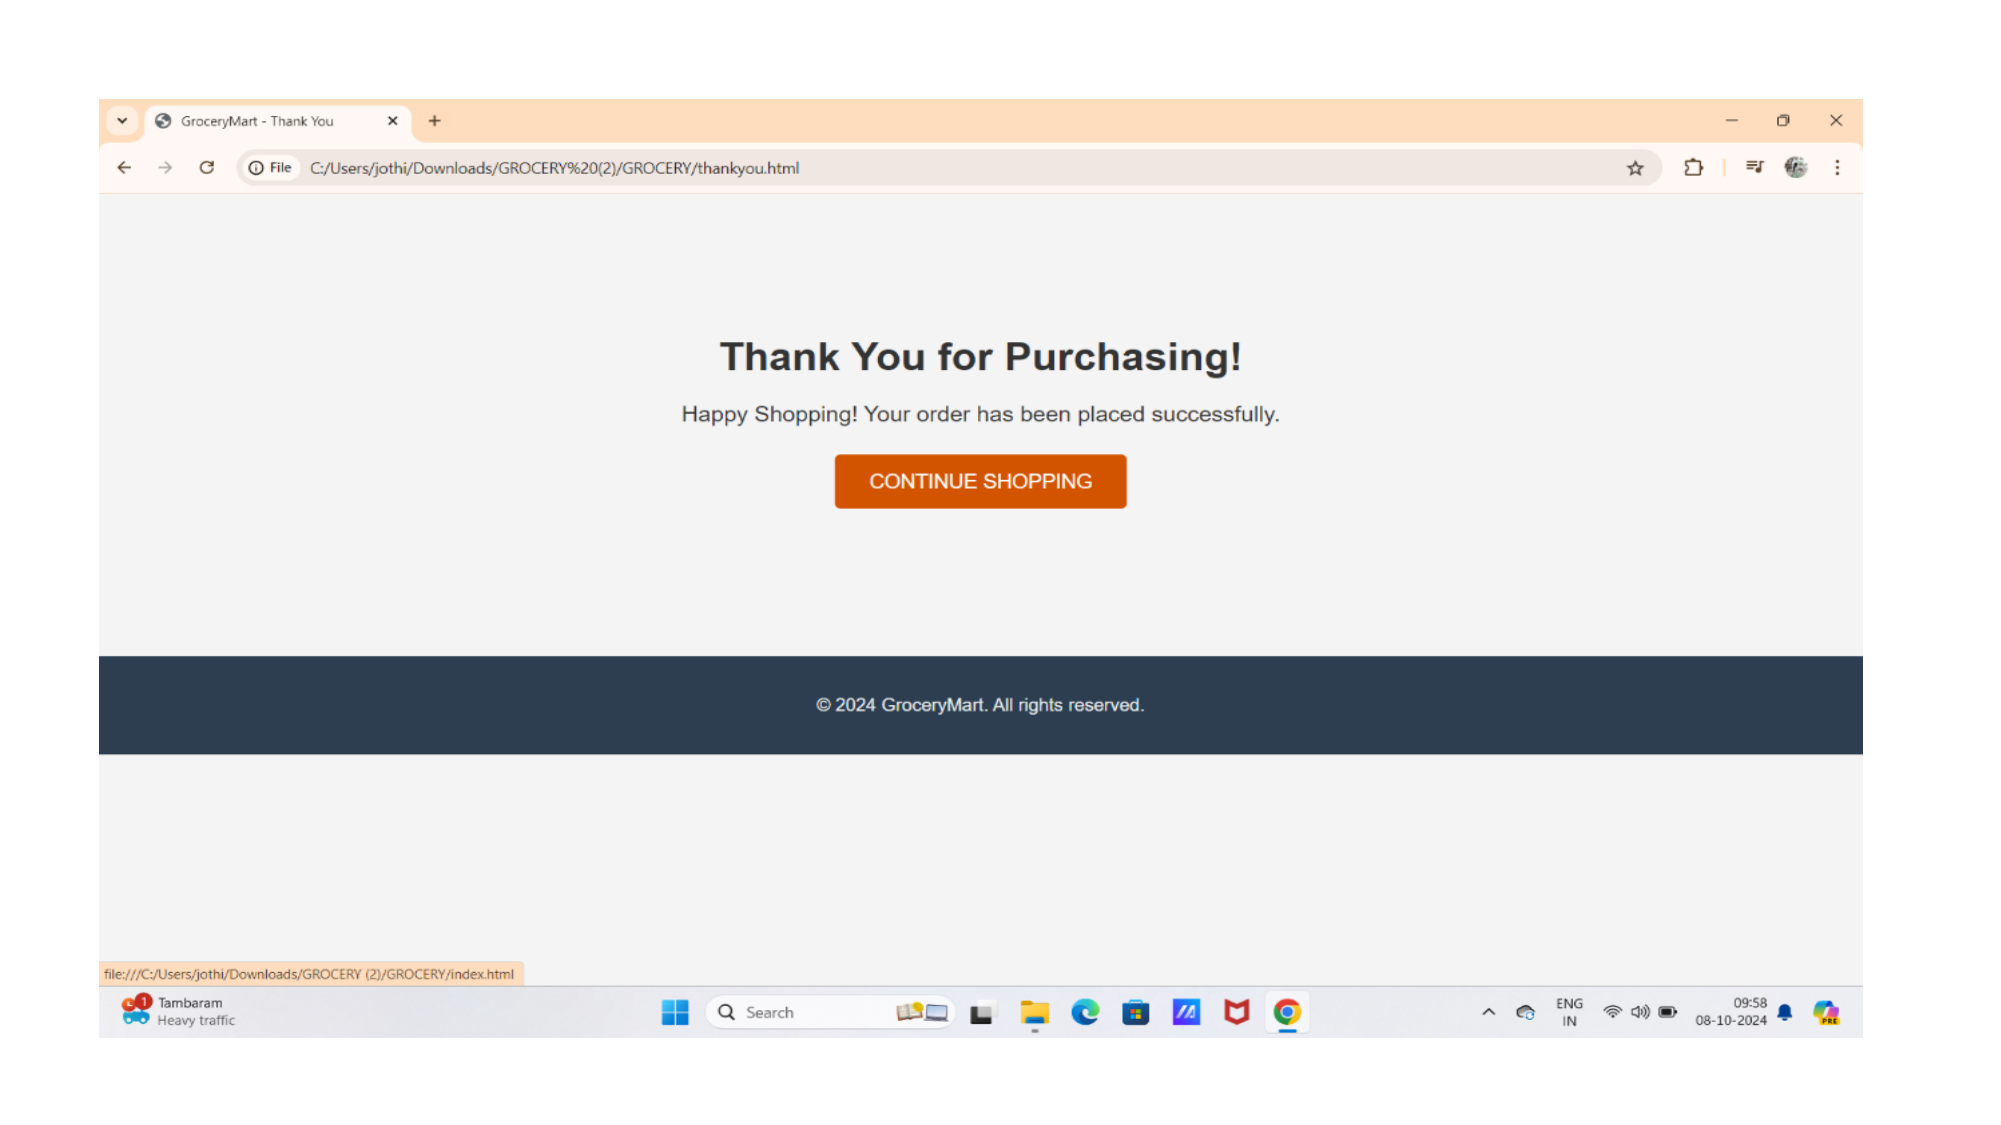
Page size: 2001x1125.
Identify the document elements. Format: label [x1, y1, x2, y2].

picture [99, 99, 1863, 1038]
